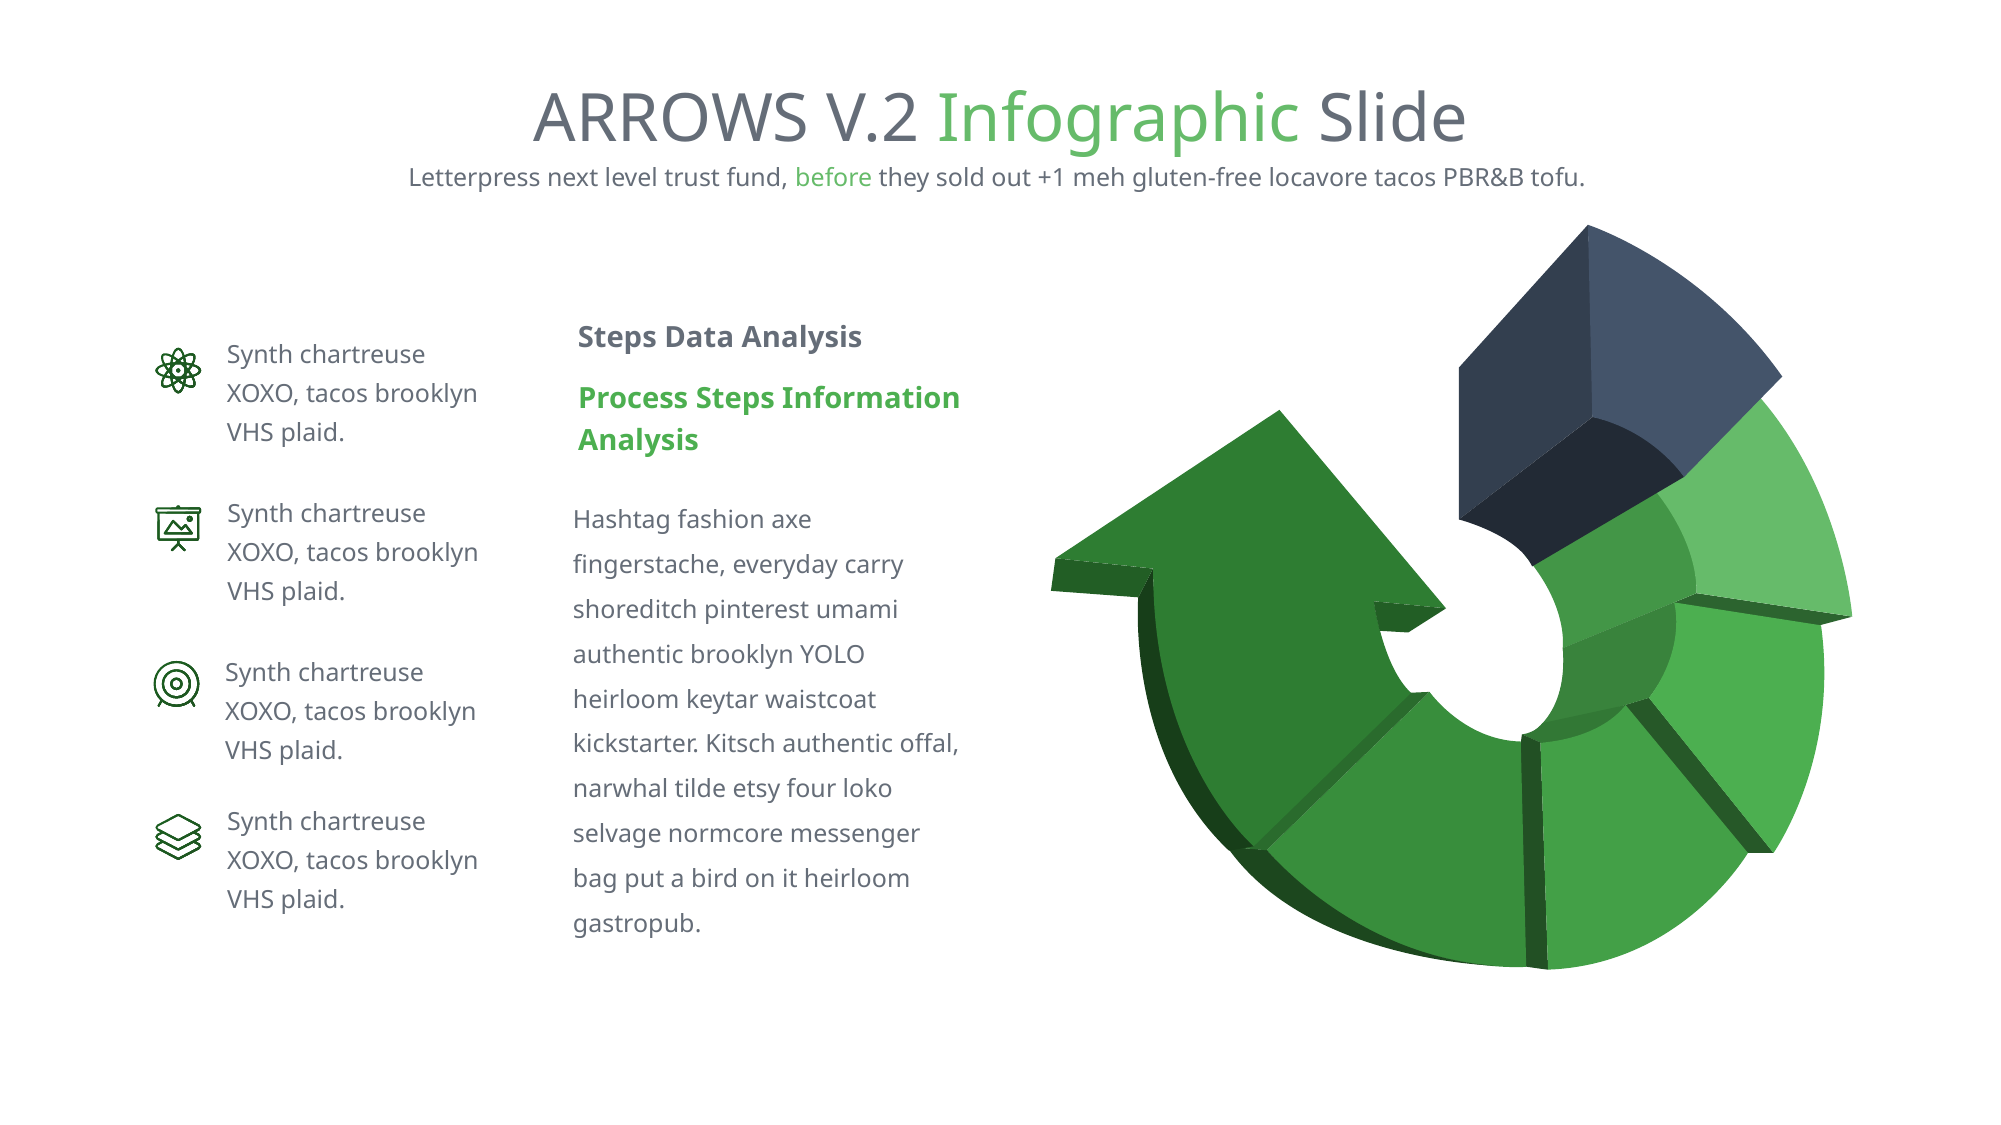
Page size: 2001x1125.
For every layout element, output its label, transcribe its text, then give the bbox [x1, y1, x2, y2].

text_box Letterpress next level trust fund, before they sold out +1 meh gluten-free locavore tacos PBR&B tofu. [393, 154, 1609, 199]
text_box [153, 640, 515, 734]
text_box ARROWS V.2 Infographic Slide [381, 66, 1621, 162]
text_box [155, 321, 516, 416]
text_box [1050, 224, 1853, 979]
text_box Hashtag fashion axe fingerstache, everyday carry shoreditch pinterest umami authentic brooklyn YOLO heirloom keytar waistcoat kickstarter. Kitsch authentic offal, narwhal tilde etsy four loko selvage normcore messenger bag put a bird on it heirloom gastropub. [558, 481, 975, 945]
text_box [155, 788, 517, 883]
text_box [155, 481, 505, 576]
text_box Process Steps Information Analysis [578, 372, 983, 457]
text_box Steps Data Analysis [577, 322, 1011, 373]
